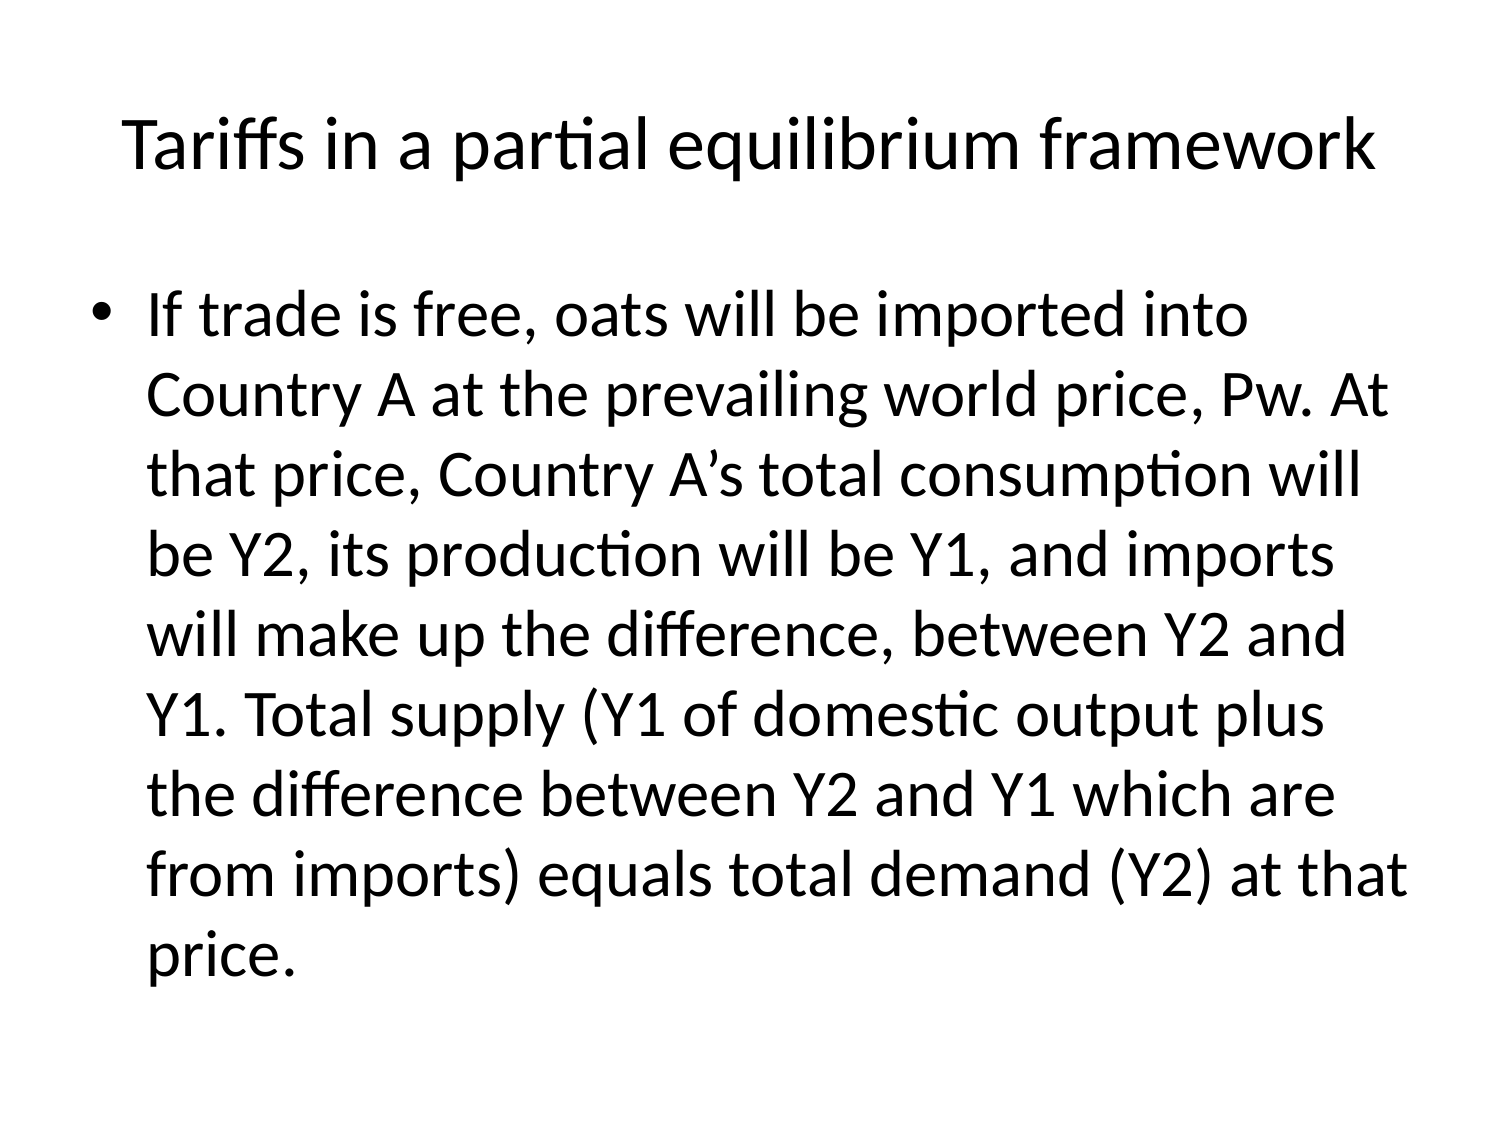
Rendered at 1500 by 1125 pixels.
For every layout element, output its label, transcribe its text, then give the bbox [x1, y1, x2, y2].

title Tariffs in a partial equilibrium framework [75, 45, 1425, 233]
list If trade is free, oats will be imported into Country A at the prevailing world price, Pw. At that price, Country A’s total consumption will be Y2, its production will be Y1, and imports will make up the difference, between Y2 and Y1. Total supply (Y1 of domestic output plus the difference between Y2 and Y1 which are from imports) equals total demand (Y2) at that price. [75, 262, 1425, 1005]
